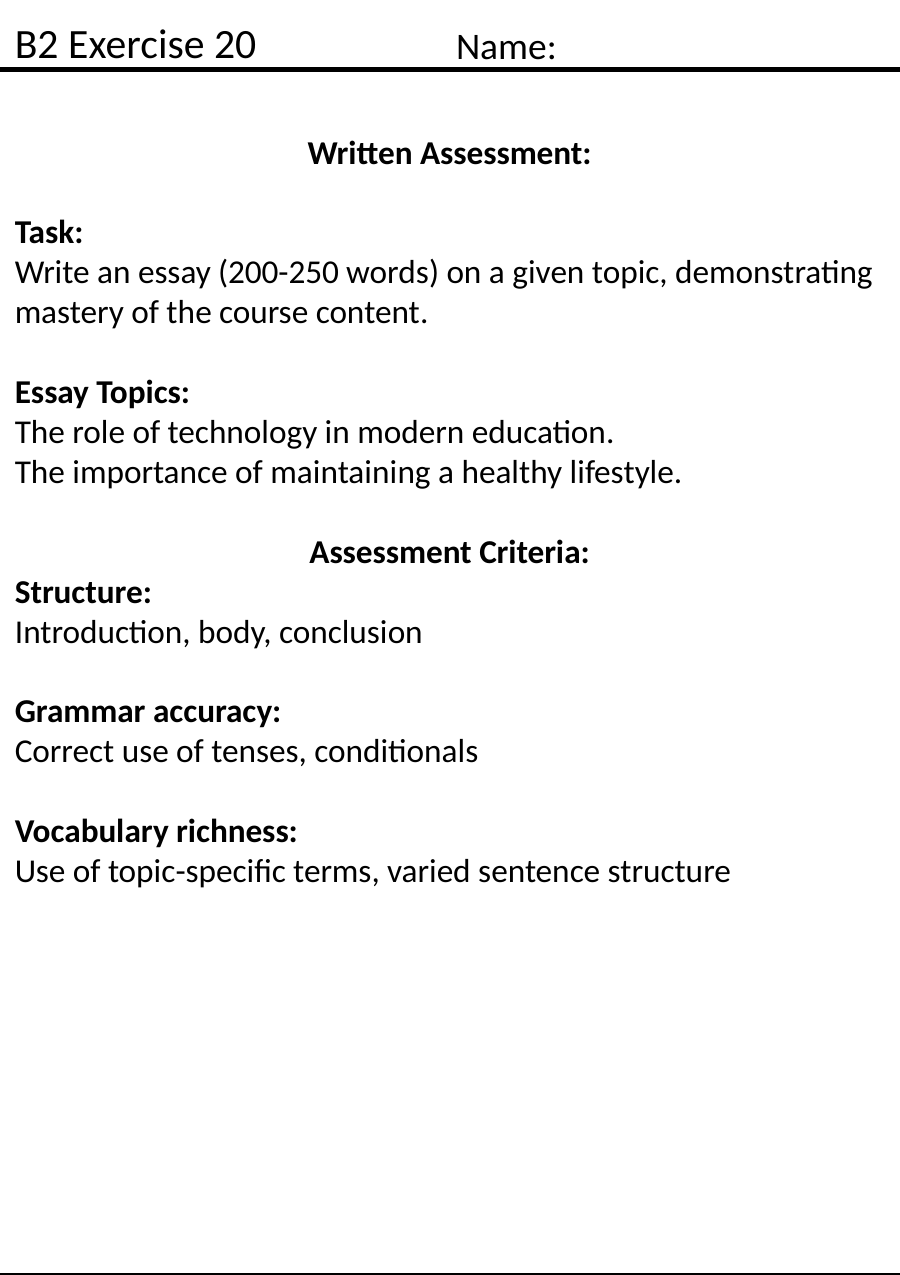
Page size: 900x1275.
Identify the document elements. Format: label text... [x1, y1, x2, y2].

text_box Written Assessment: Task: Write an essay (200-250 words) on a given topic, demonstrating mastery of the course content. Essay Topics: The role of technology in modern education. The importance of maintaining a healthy lifestyle. Assessment Criteria: Structure: Introduction, body, conclusion Grammar accuracy: Correct use of tenses, conditionals Vocabulary richness: Use of topic-specific terms, varied sentence structure [0, 84, 900, 911]
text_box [0, 0, 900, 84]
